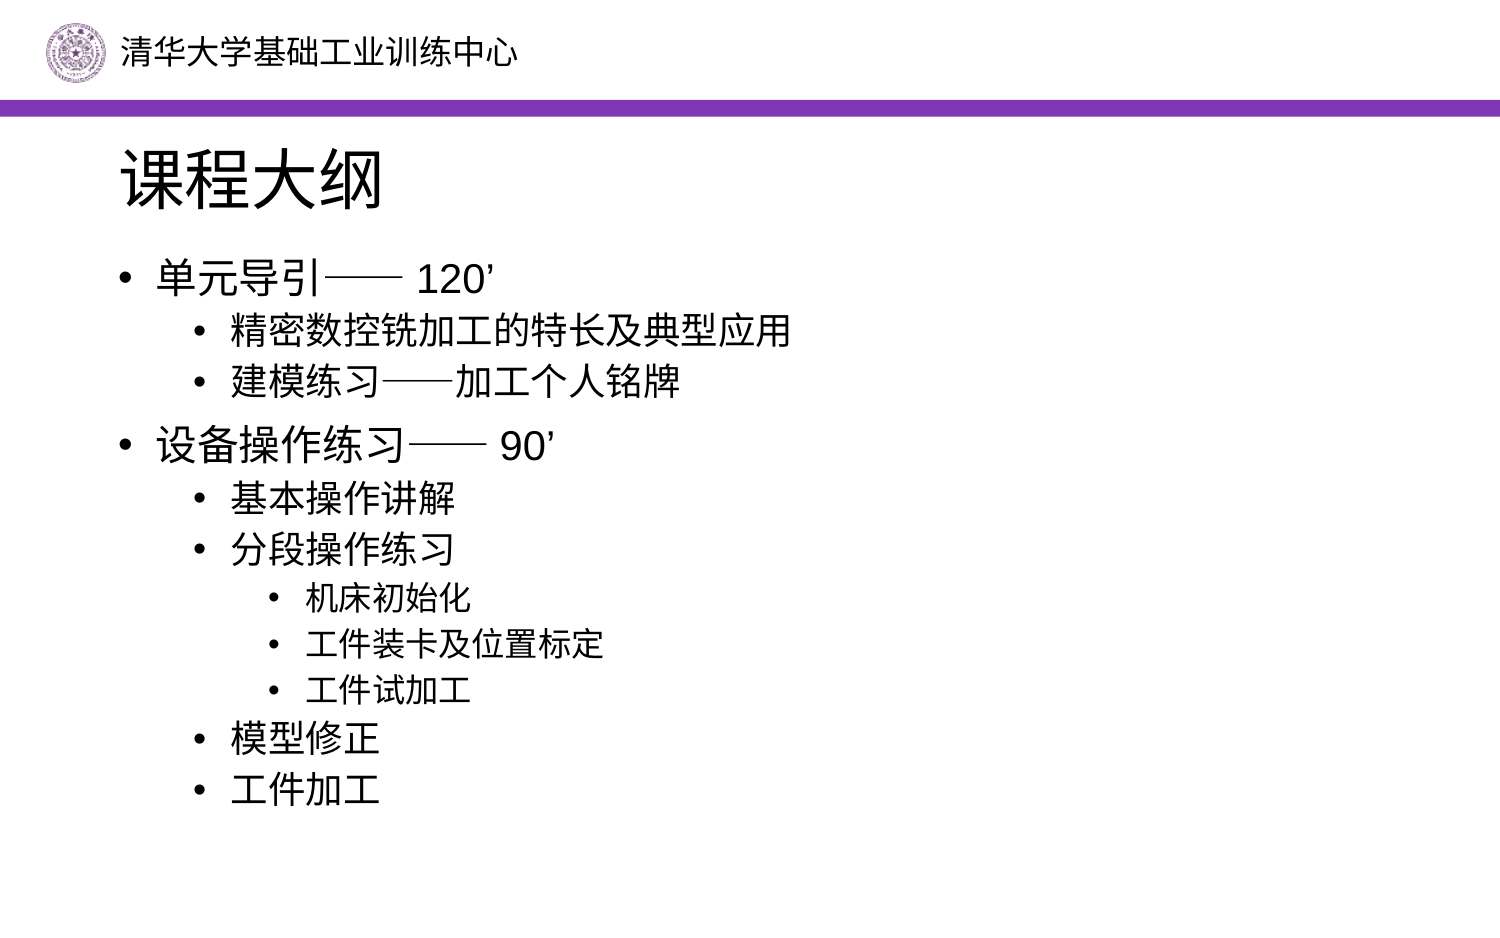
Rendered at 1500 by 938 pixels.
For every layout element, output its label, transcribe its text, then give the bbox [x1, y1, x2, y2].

title 课程大纲 [103, 116, 1397, 249]
list 单元导引——120’ 精密数控铣加工的特长及典型应用 建模练习——加工个人铭牌 设备操作练习——90’ 基本操作讲解 分段操作练习 机床初始化 工件装卡及位置标定 工件试加工 模型修正 工件加工 [103, 249, 1397, 845]
picture [46, 23, 106, 83]
